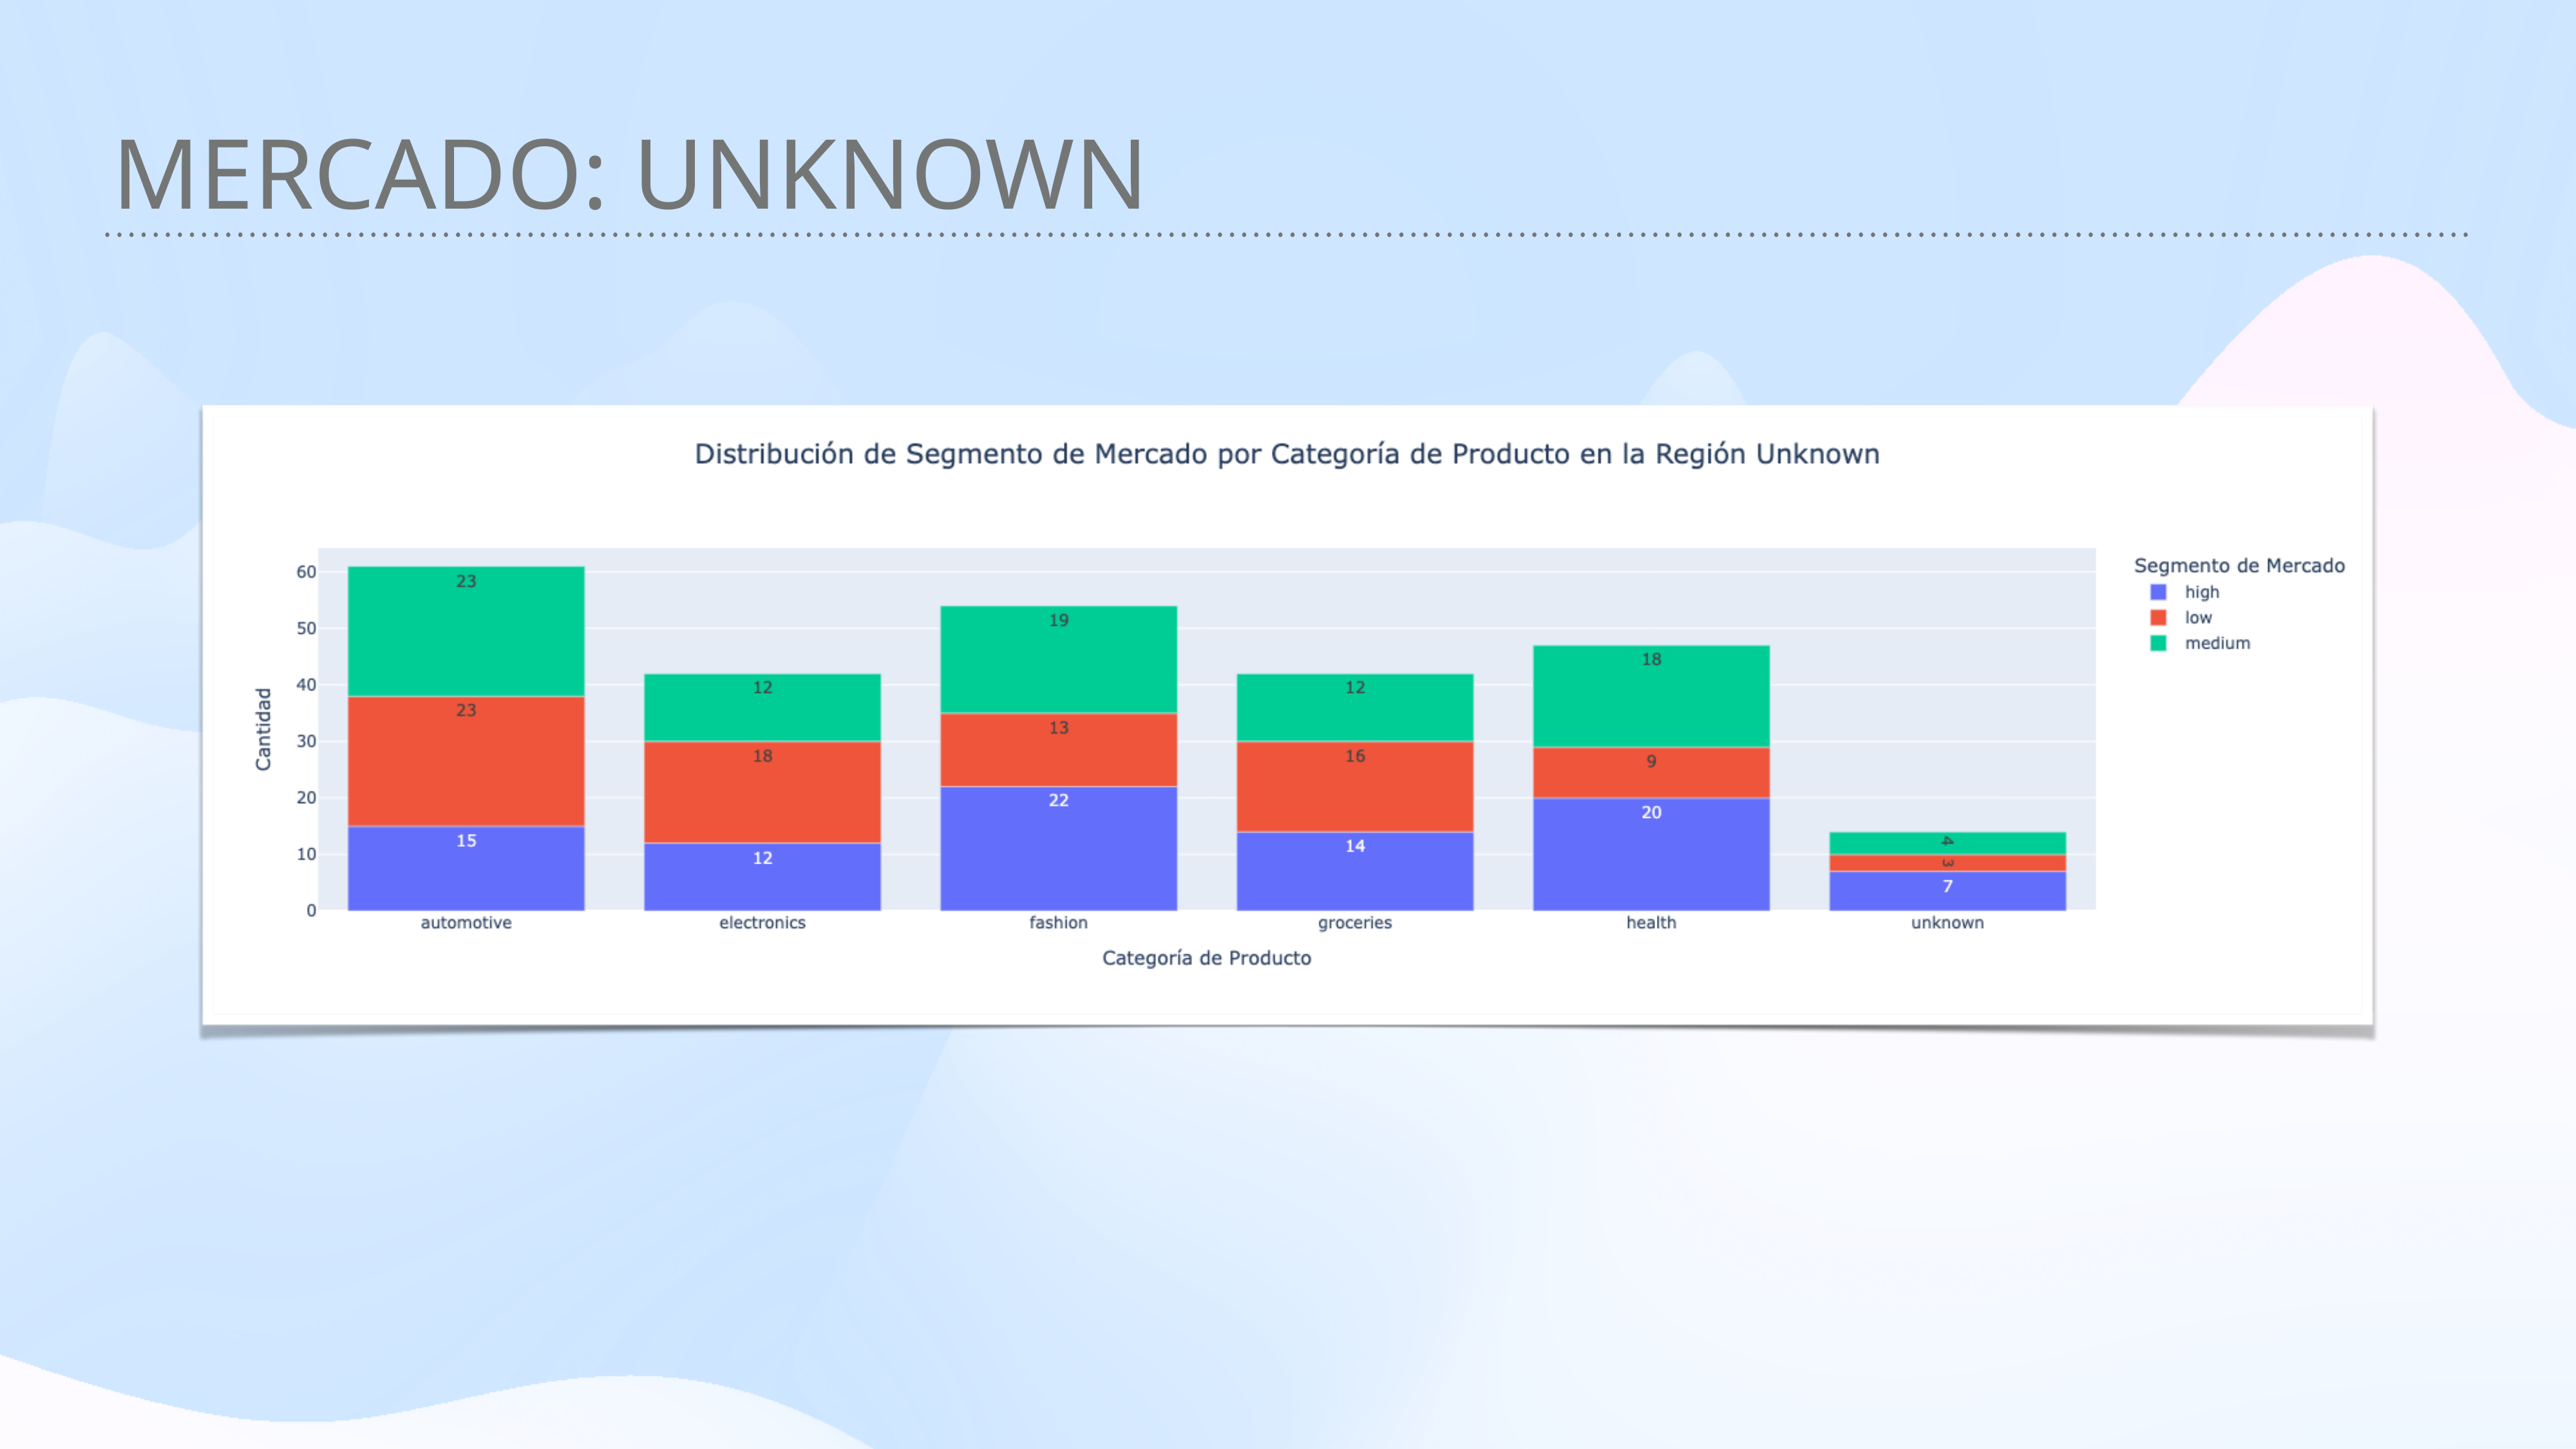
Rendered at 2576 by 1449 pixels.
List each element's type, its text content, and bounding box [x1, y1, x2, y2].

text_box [197, 404, 2378, 1044]
picture [0, 0, 2576, 1449]
title MERCADO: unknown [107, 107, 2469, 215]
